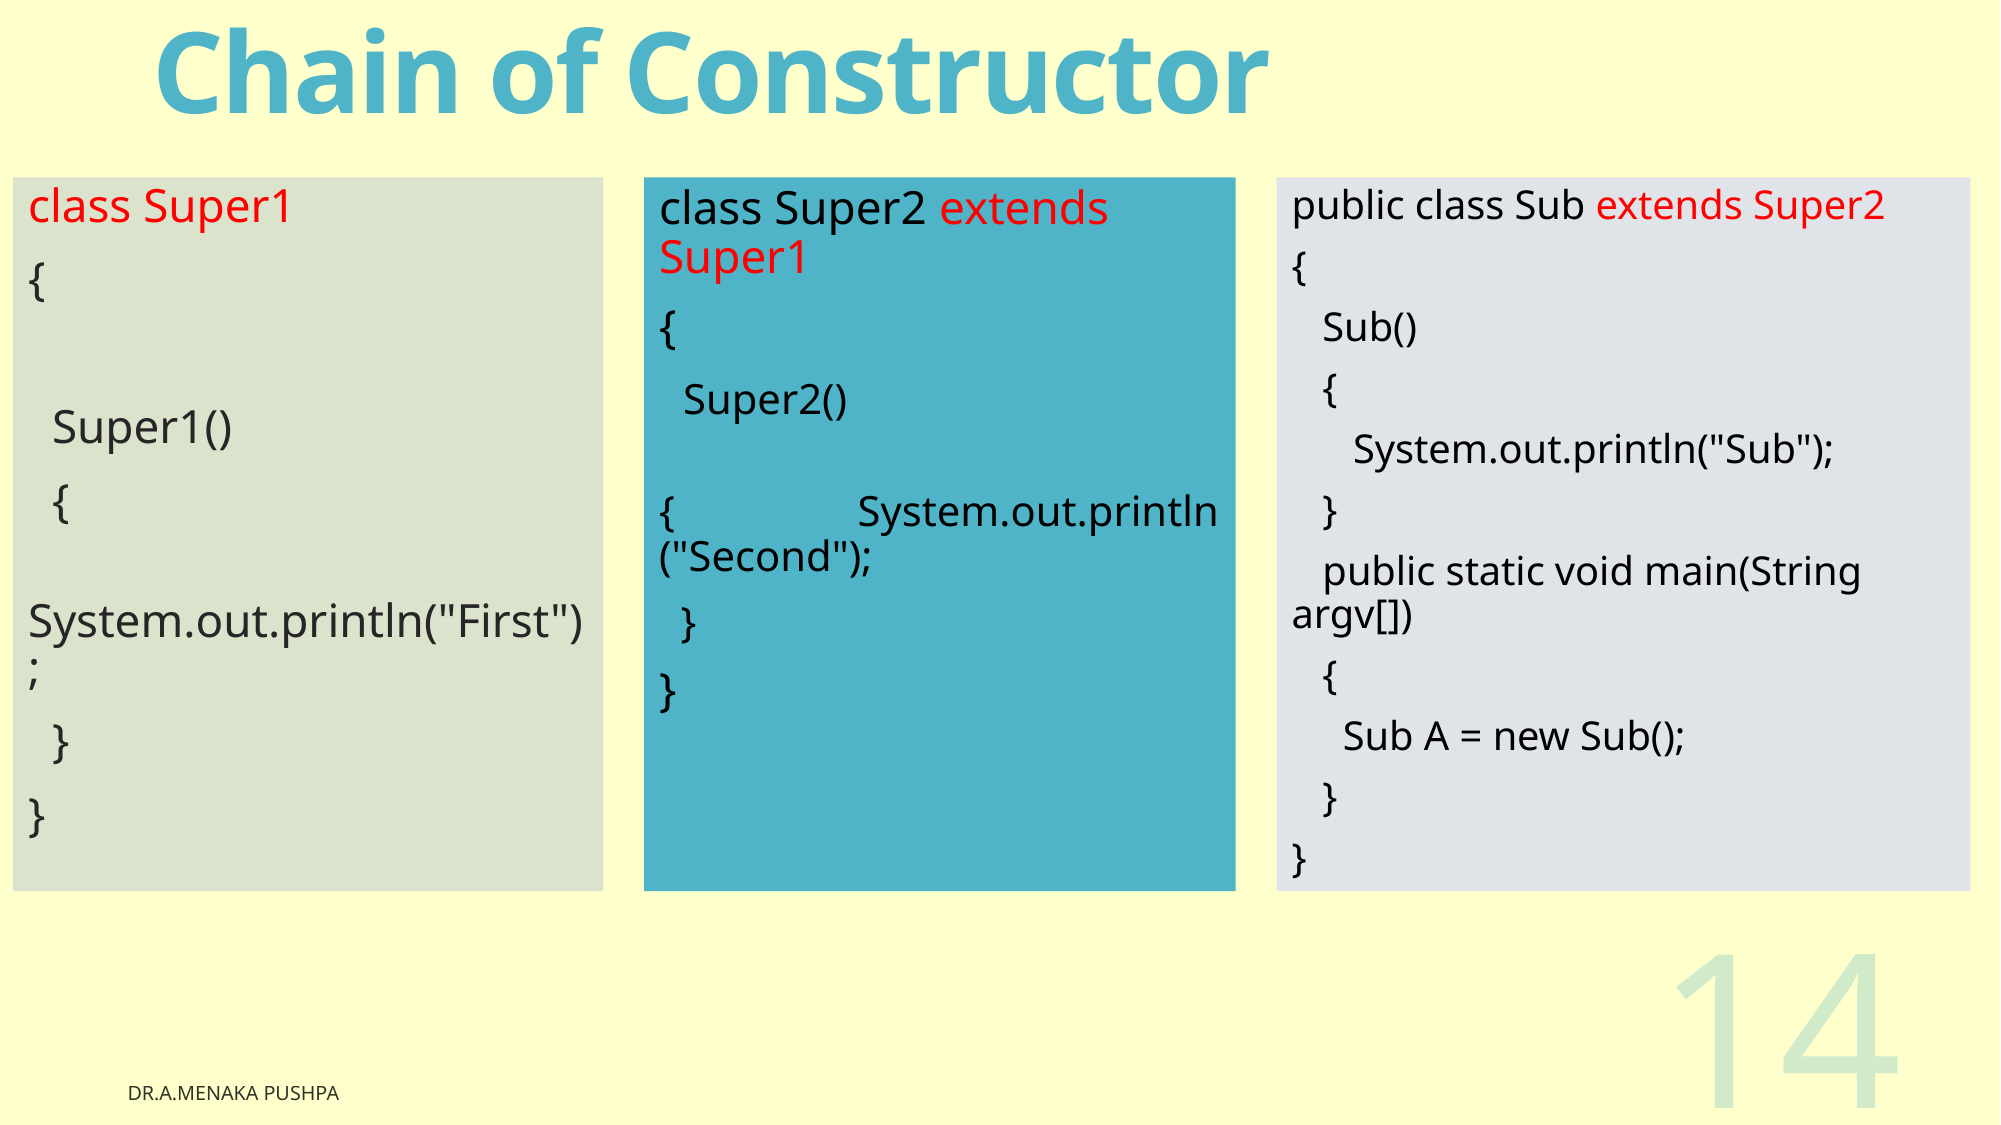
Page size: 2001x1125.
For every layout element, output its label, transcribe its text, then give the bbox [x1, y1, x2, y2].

text_box class Super2 extends Super1 { Super2() { System.out.println("Second"); } } [644, 177, 1236, 892]
title Chain of Constructor [137, 0, 1863, 158]
text_box public class Sub extends Super2 { Sub() { System.out.println("Sub"); } public static void main(String argv[]) { Sub A = new Sub(); } } [1276, 177, 1971, 892]
slide_number 14 [1437, 963, 1918, 1125]
list class Super1 { Super1() { System.out.println("First"); } } [13, 177, 604, 892]
footer Dr.A.Menaka Pushpa [112, 1075, 938, 1113]
